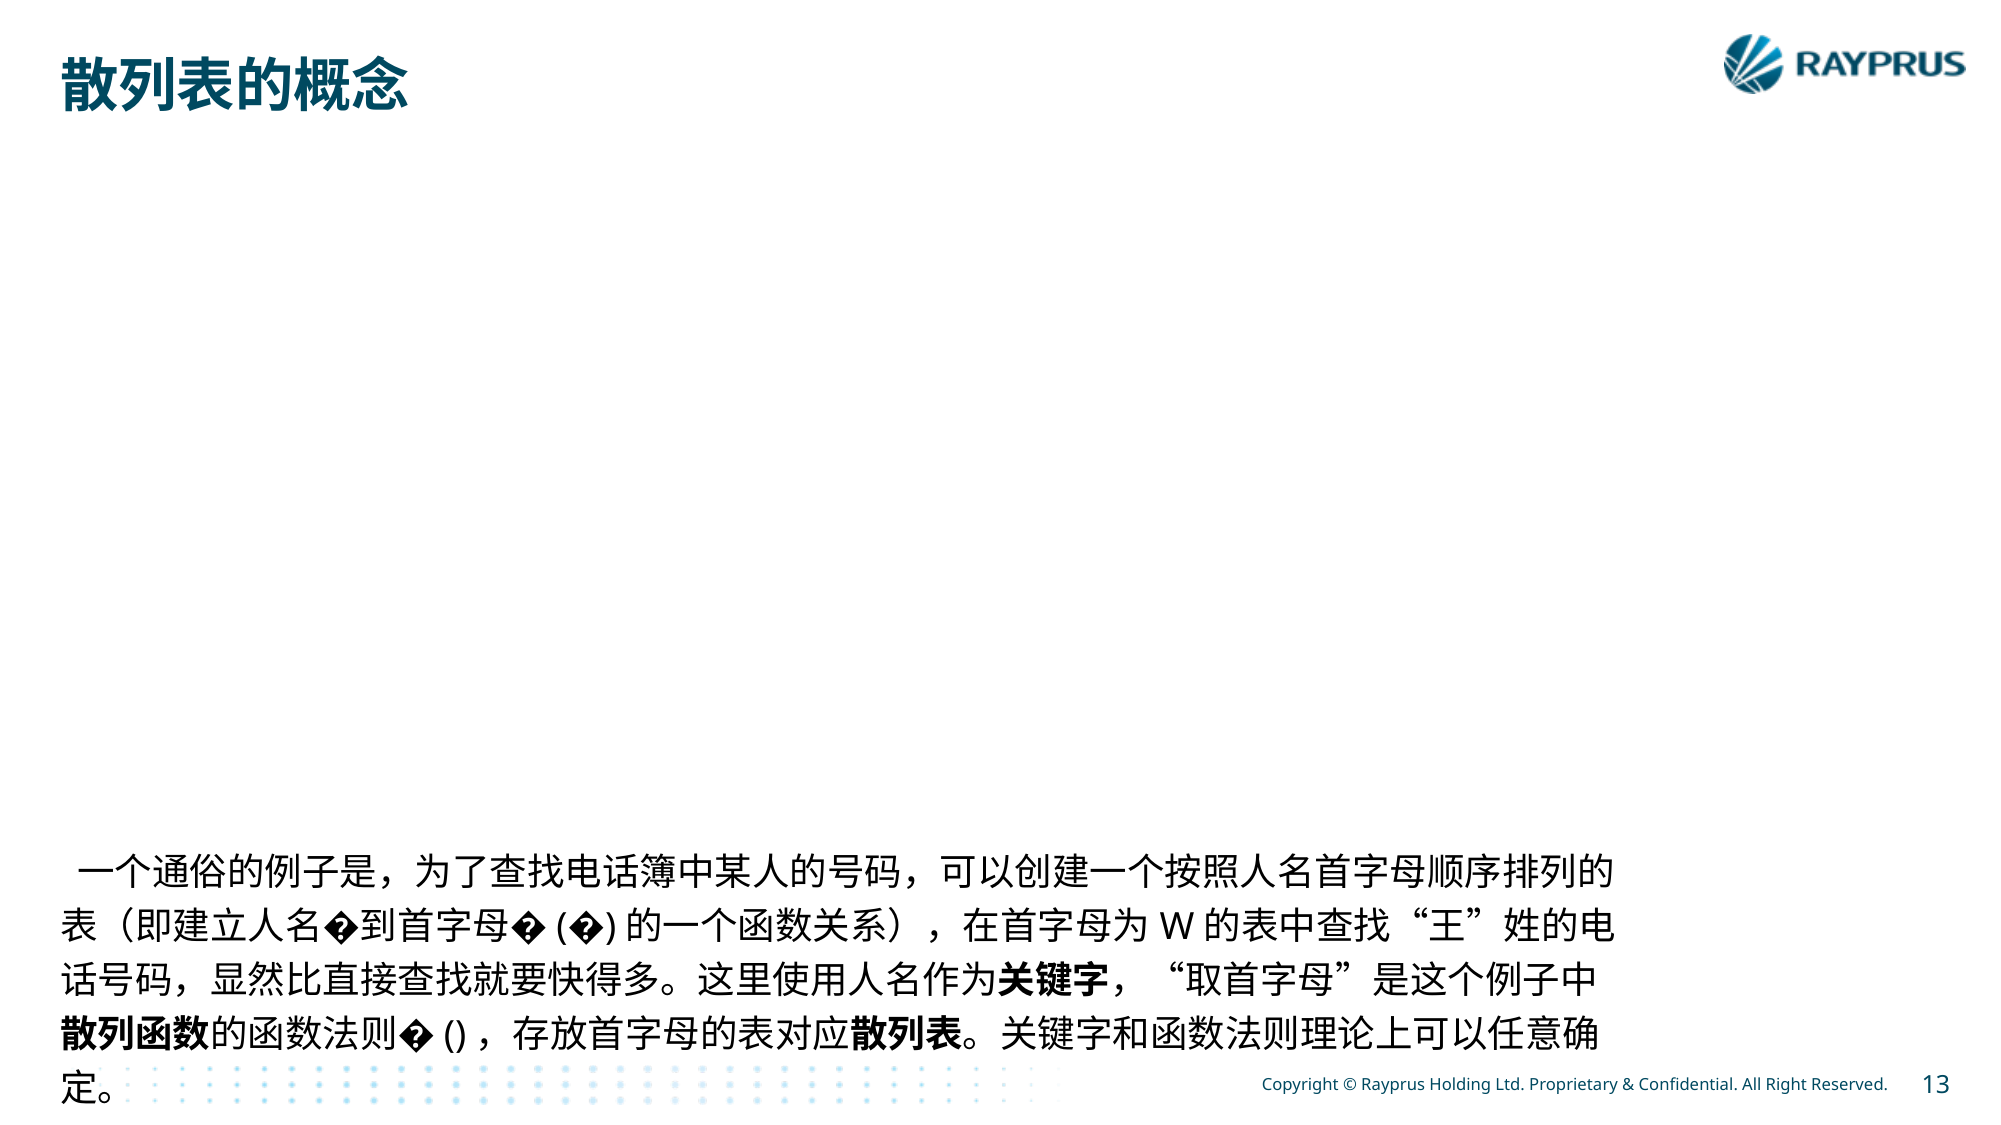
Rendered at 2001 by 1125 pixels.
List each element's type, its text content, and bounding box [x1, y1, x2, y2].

slide_number 13 [1904, 1065, 1966, 1105]
footer Copyright © Rayprus Holding Ltd. Proprietary & Confidential. All Right Reserved. [1641, 1073, 1905, 1097]
picture [1724, 34, 1966, 94]
list 散列表的概念 [45, 40, 1709, 155]
text_box 一个通俗的例子是，为了查找电话簿中某人的号码，可以创建一个按照人名首字母顺序排列的表（即建立人名�到首字母�(�)的一个函数关系），在首字母为W的表中查找“王”姓的电话号码，显然比直接查找就要快得多。这里使用人名作为关键字，“取首字母”是这个例子中散列函数的函数法则�()，存放首字母的表对应散列表。关键字和函数法则理论上可以任意确定。 [45, 831, 1641, 1117]
